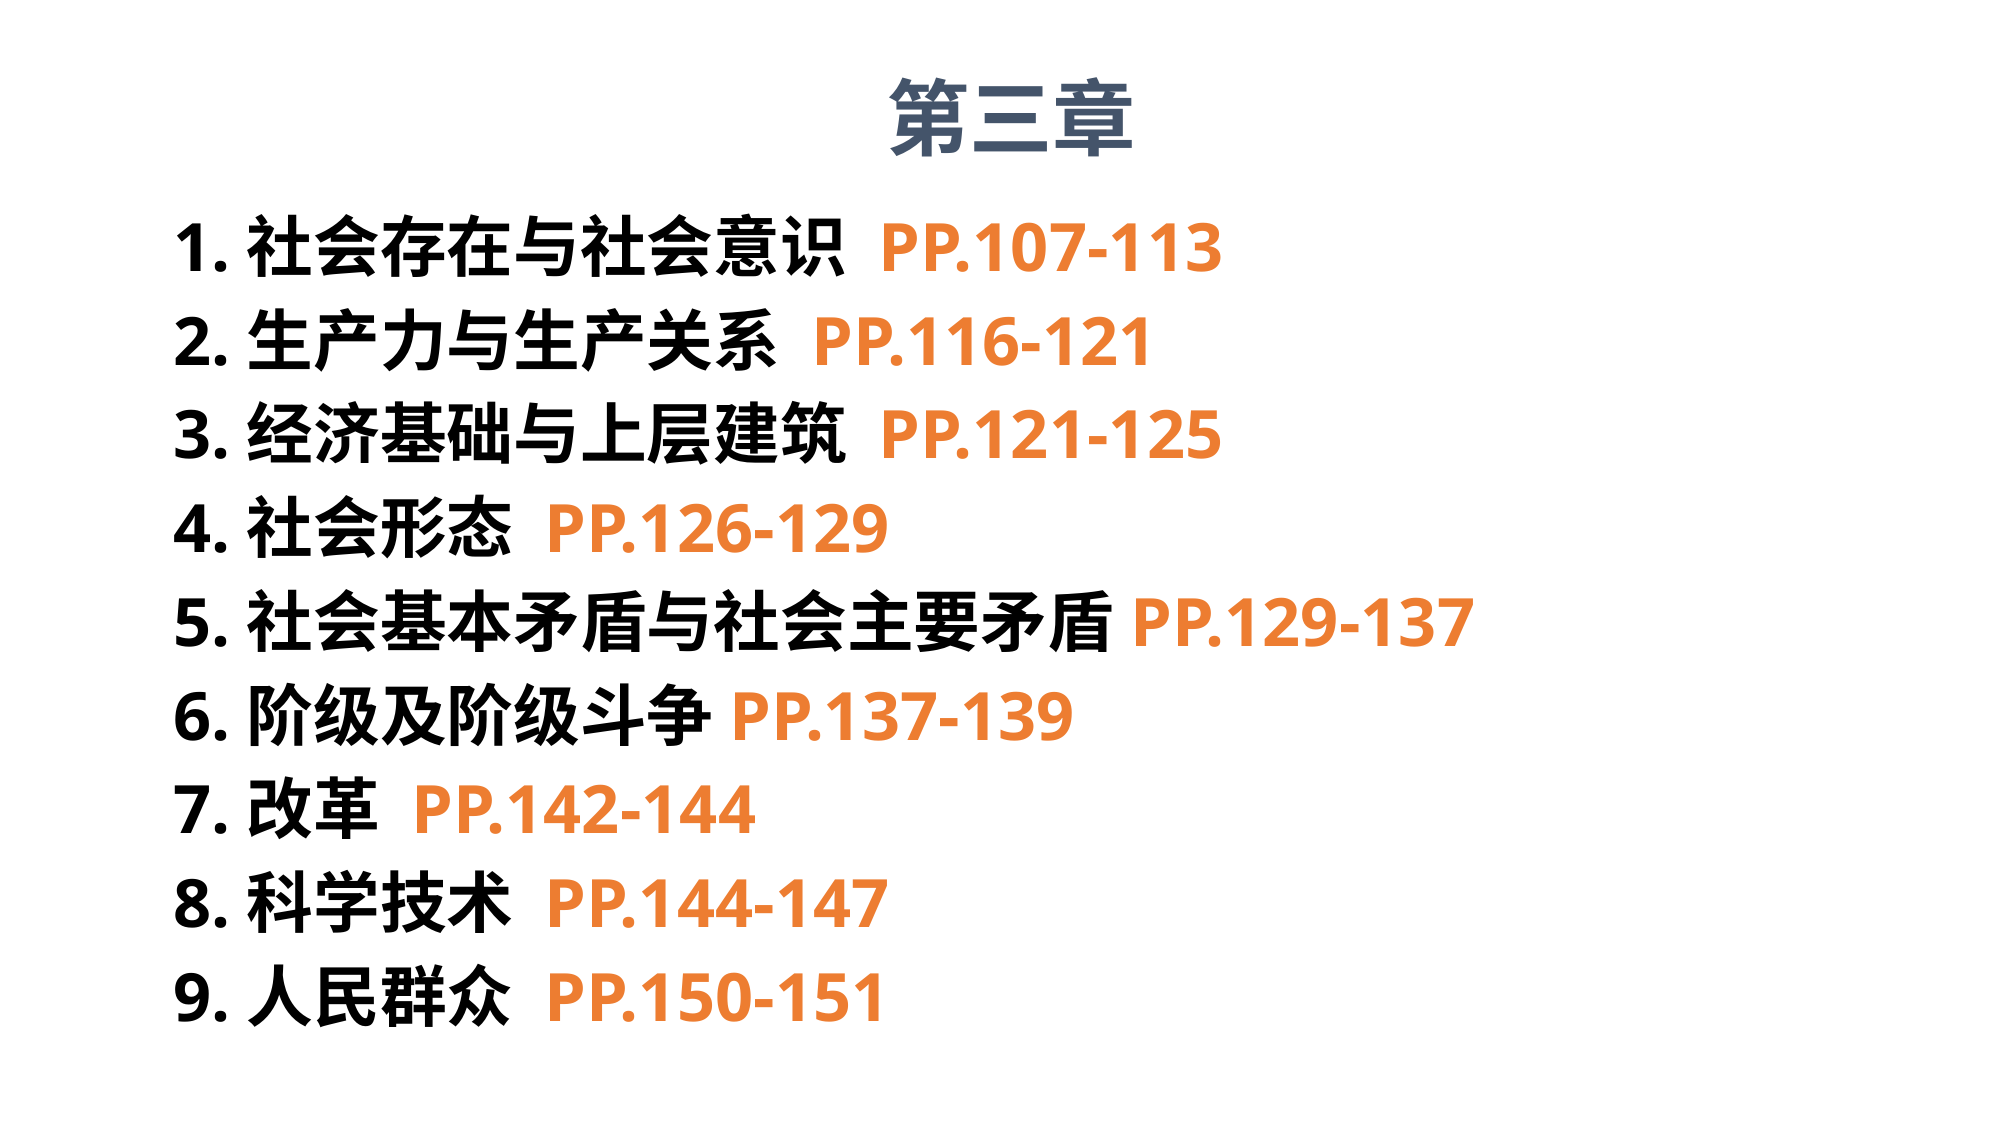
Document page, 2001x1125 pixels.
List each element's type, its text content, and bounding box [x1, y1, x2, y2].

text_box 第三章 1.社会存在与社会意识 PP.107-113 2.生产力与生产关系 PP.116-121 3.经济基础与上层建筑 PP.121-125 4.社会形态 PP.126-129 5.社会基本矛盾与社会主要矛盾PP.129-137 6.阶级及阶级斗争PP.137-139 7.改革 PP.142-144 8.科学技术 PP.144-147 9.人民群众 PP.150-151 [158, 58, 1863, 1043]
